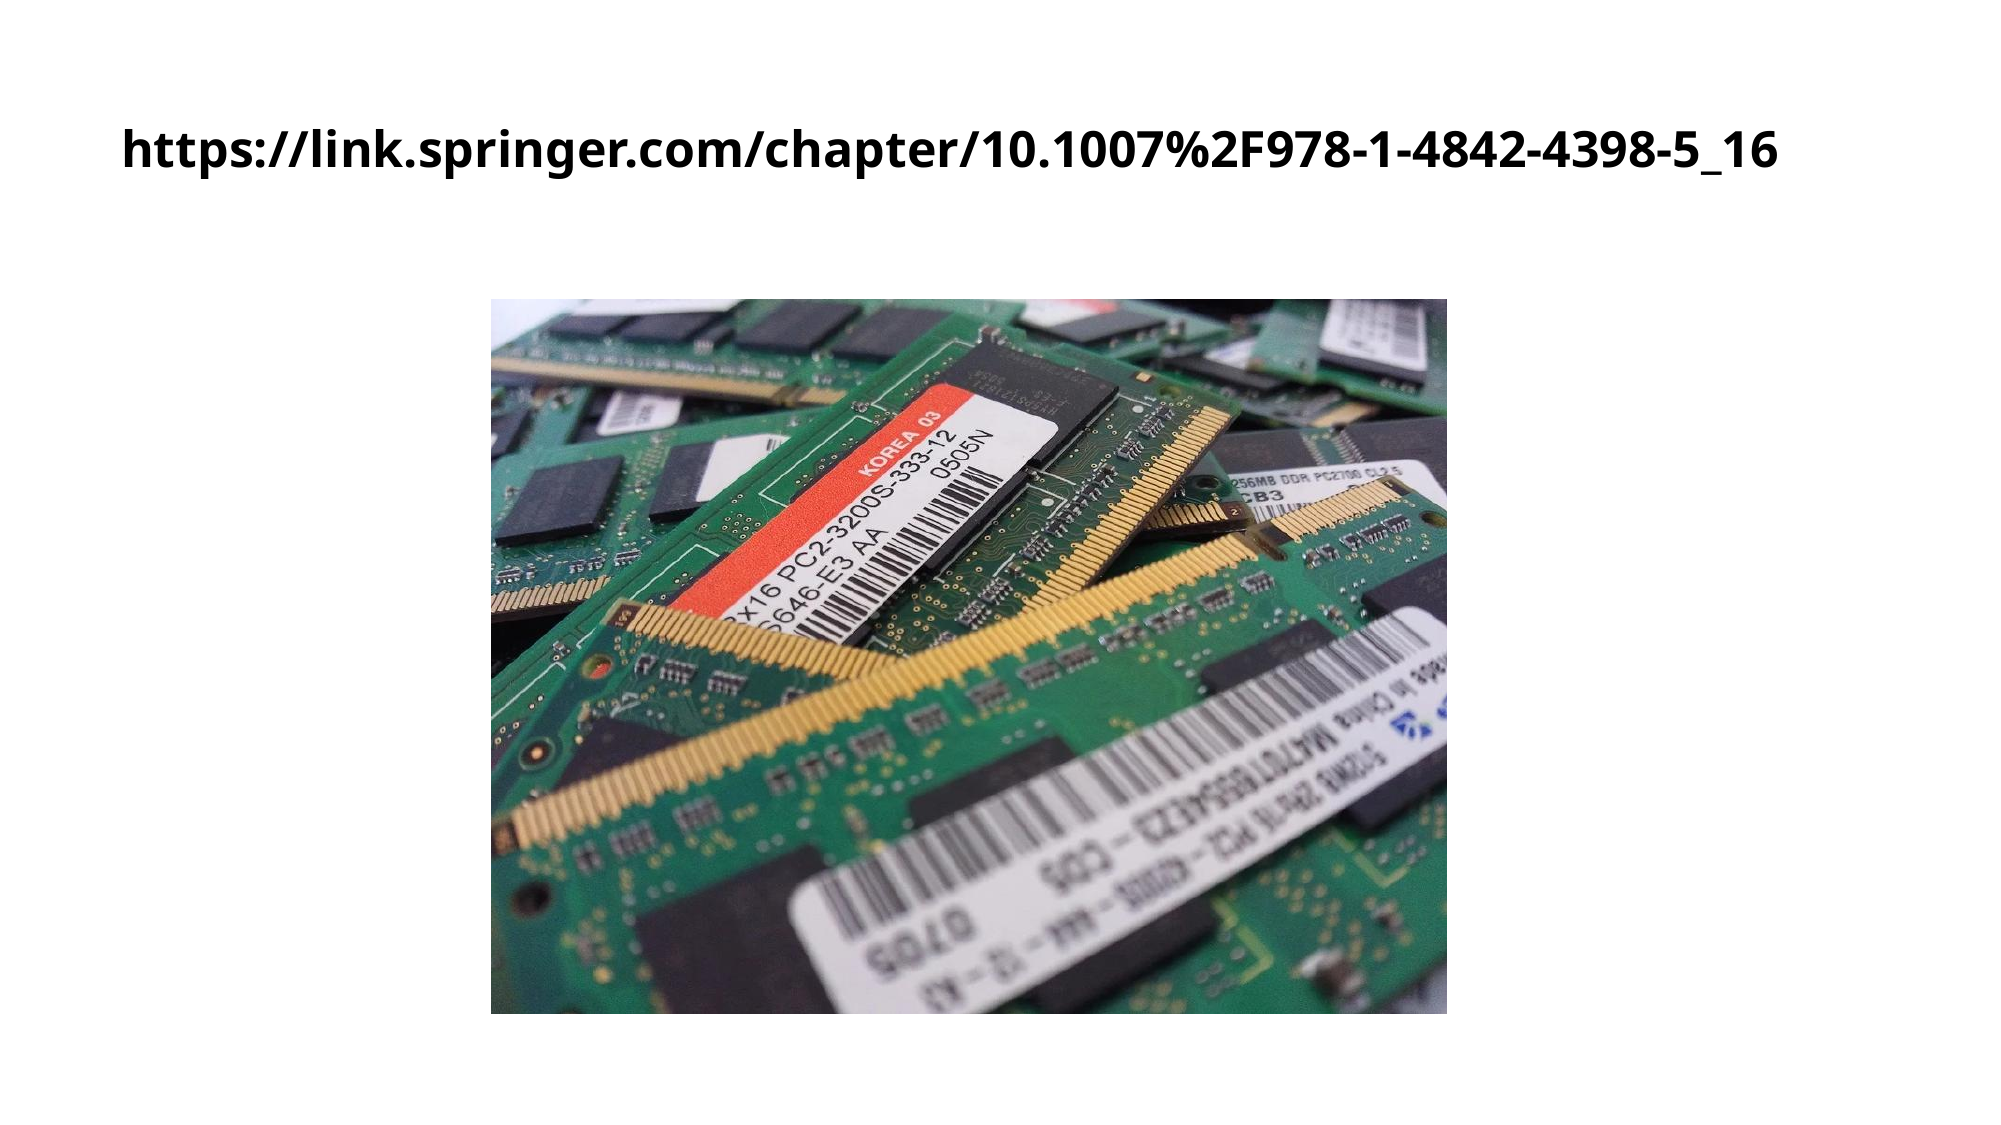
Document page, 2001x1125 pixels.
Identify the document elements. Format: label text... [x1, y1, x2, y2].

title https://link.springer.com/chapter/10.1007%2F978-1-4842-4398-5_16 [106, 42, 1832, 260]
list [491, 299, 1447, 1014]
